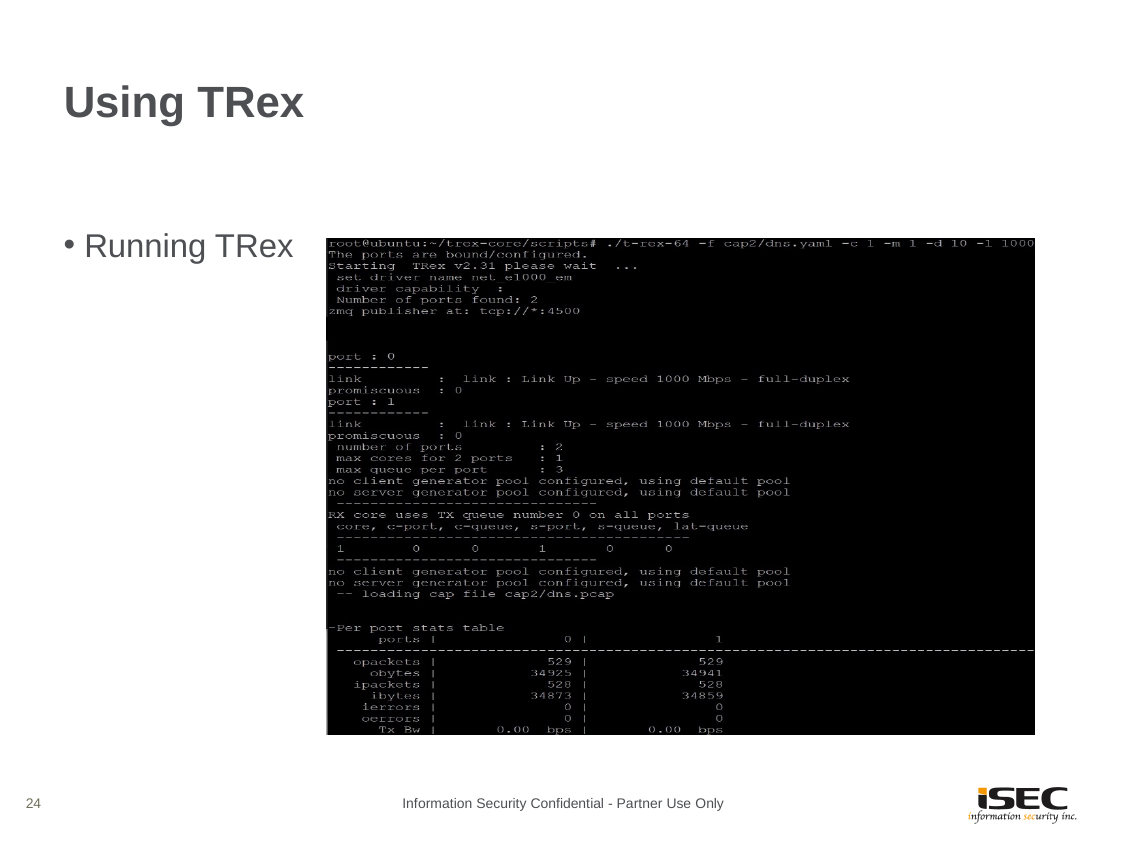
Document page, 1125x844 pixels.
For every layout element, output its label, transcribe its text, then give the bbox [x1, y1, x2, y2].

picture [326, 238, 1036, 736]
title Using TRex [48, 47, 1079, 153]
slide_number 24 [0, 780, 57, 826]
list Running TRex [48, 217, 1079, 757]
picture [966, 777, 1079, 829]
